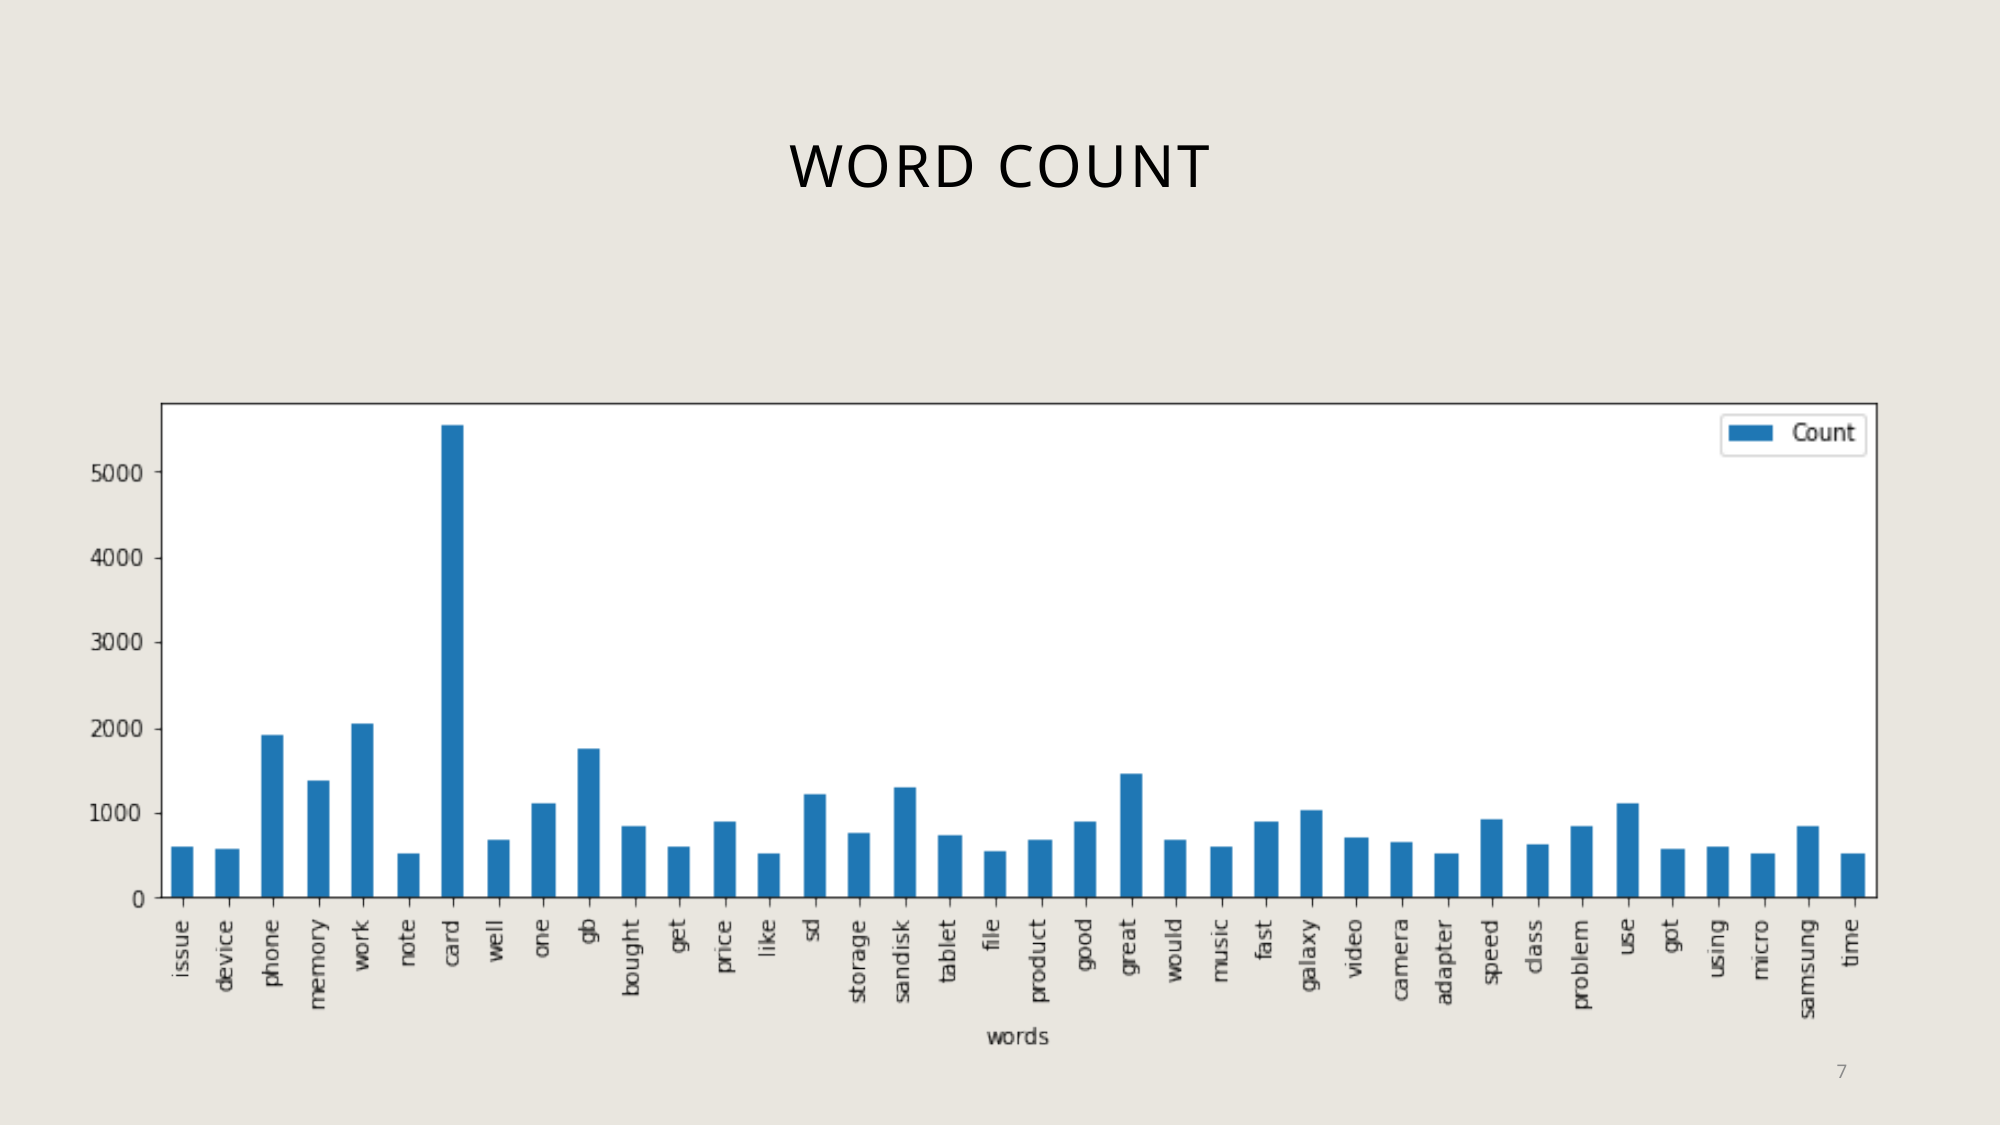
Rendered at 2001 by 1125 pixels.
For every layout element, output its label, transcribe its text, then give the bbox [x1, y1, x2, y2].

picture [73, 387, 1892, 1066]
slide_number 7 [1412, 1066, 1863, 1103]
title Word count [137, 59, 1863, 278]
